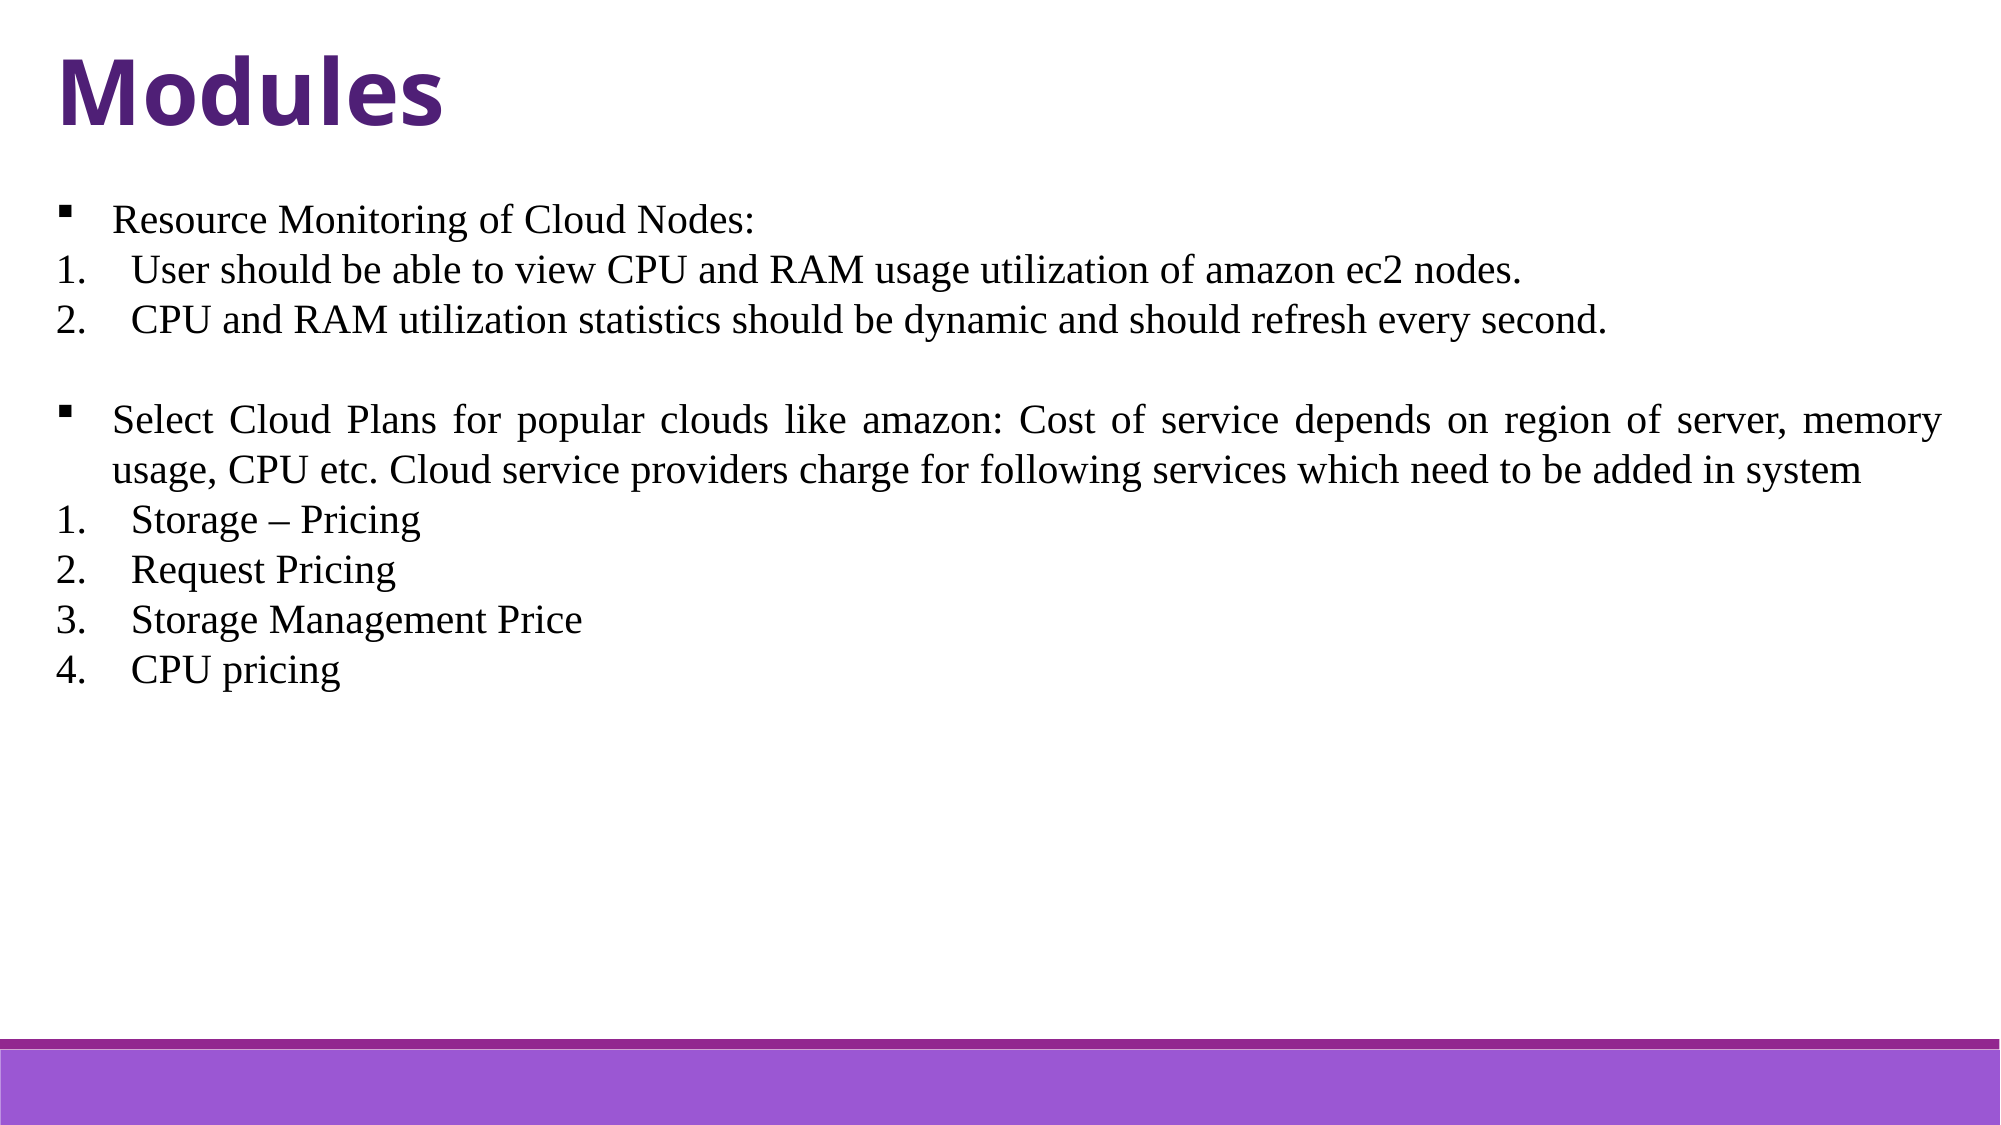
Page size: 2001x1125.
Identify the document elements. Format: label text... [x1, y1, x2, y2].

text_box Resource Monitoring of Cloud Nodes: User should be able to view CPU and RAM usage utilization of amazon ec2 nodes. CPU and RAM utilization statistics should be dynamic and should refresh every second. Select Cloud Plans for popular clouds like amazon: Cost of service depends on region of server, memory usage, CPU etc. Cloud service providers charge for following services which need to be added in system Storage – Pricing Request Pricing Storage Management Price CPU pricing [40, 184, 1959, 700]
text_box Modules [41, 26, 1176, 184]
